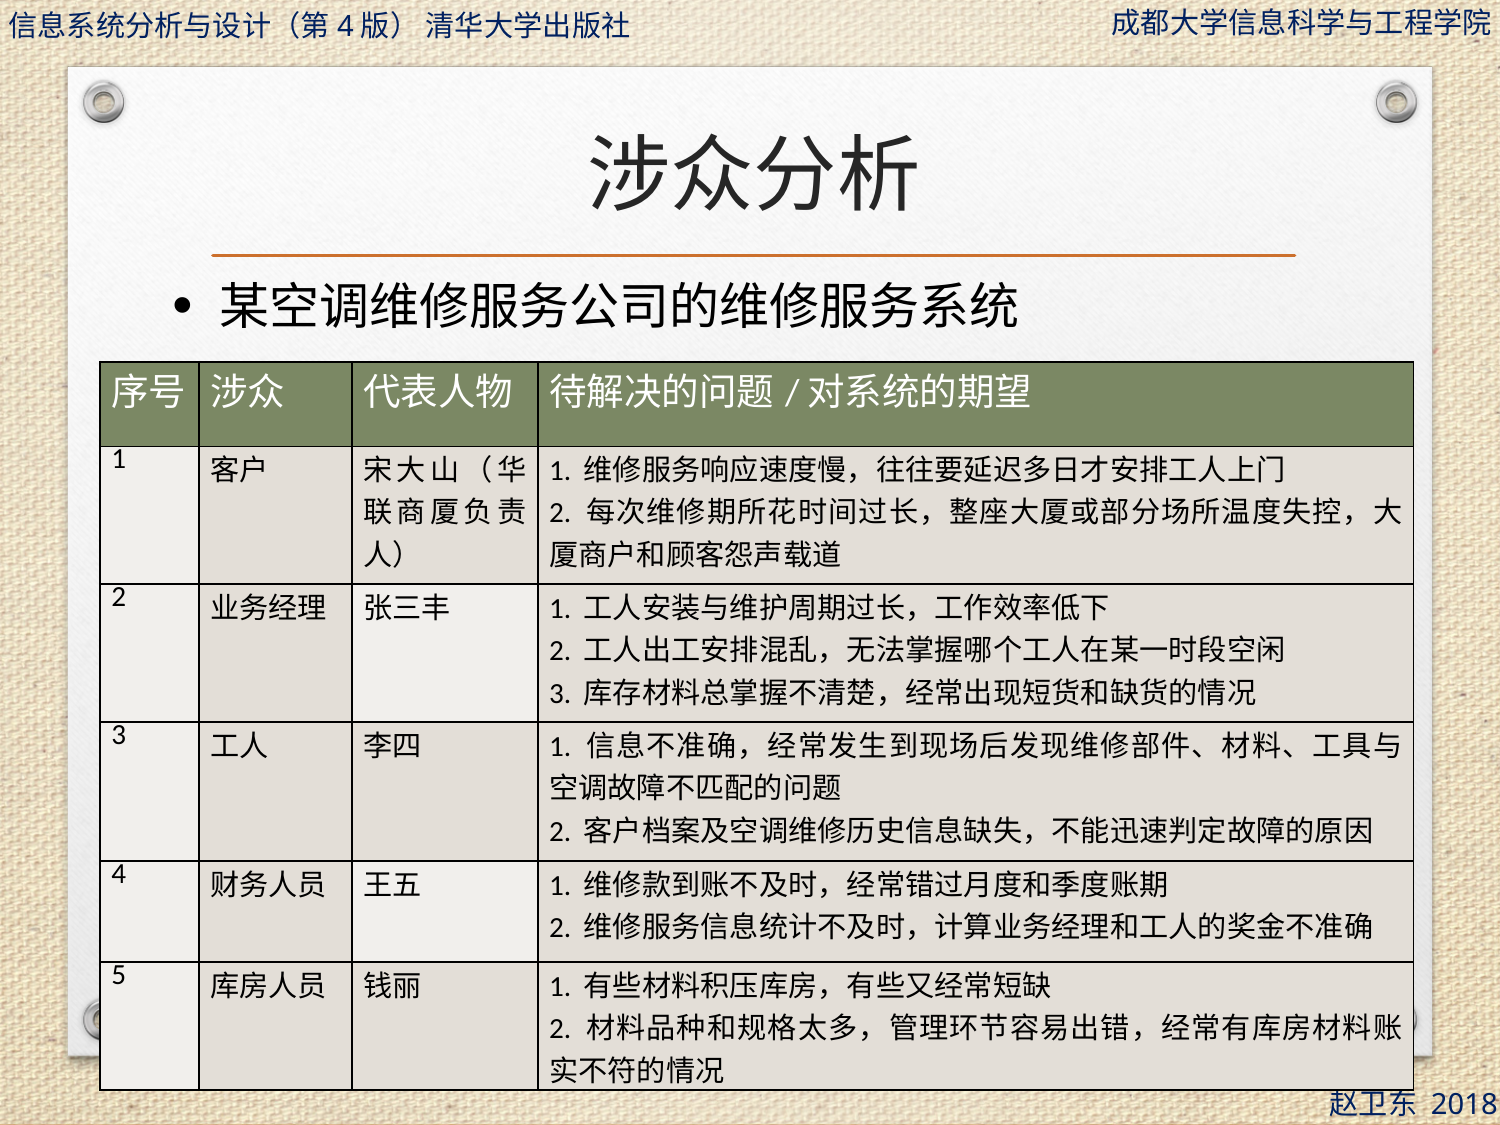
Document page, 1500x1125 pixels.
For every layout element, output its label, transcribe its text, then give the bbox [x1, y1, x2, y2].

table_cell 1. 工人安装与维护周期过长，工作效率低下 2. 工人出工安排混乱，无法掌握哪个工人在某一时段空闲 3. 库存材料总掌握不清楚，经常出现短货和缺货的情况 [539, 585, 1413, 721]
table_cell 王五 [353, 862, 537, 961]
table_cell 张三丰 [353, 585, 537, 721]
table_cell 5 [101, 963, 198, 1089]
table_cell 2 [101, 585, 198, 721]
table_header 待解决的问题/对系统的期望 [539, 363, 1413, 446]
table_cell 库房人员 [200, 963, 351, 1089]
table_cell 李四 [353, 723, 537, 860]
table_cell 1. 有些材料积压库房，有些又经常短缺 2. 材料品种和规格太多，管理环节容易出错，经常有库房材料账实不符的情况 [539, 963, 1413, 1089]
table_cell 宋大山（华联商厦负责人） [353, 447, 537, 583]
table_header 序号 [101, 363, 198, 446]
picture [0, 0, 1500, 1125]
table_cell 3 [101, 723, 198, 860]
table_cell 1. 维修服务响应速度慢，往往要延迟多日才安排工人上门 2. 每次维修期所花时间过长，整座大厦或部分场所温度失控，大厦商户和顾客怨声载道 [539, 447, 1413, 583]
table_cell 1. 维修款到账不及时，经常错过月度和季度账期 2. 维修服务信息统计不及时，计算业务经理和工人的奖金不准确 [539, 862, 1413, 961]
table_cell 4 [101, 862, 198, 961]
table_cell 1. 信息不准确，经常发生到现场后发现维修部件、材料、工具与空调故障不匹配的问题 2. 客户档案及空调维修历史信息缺失，不能迅速判定故障的原因 [539, 723, 1413, 860]
table_header 涉众 [200, 363, 351, 446]
table_cell 工人 [200, 723, 351, 860]
title 涉众分析 [196, 107, 1312, 237]
table_header 代表人物 [353, 363, 537, 446]
table_cell 财务人员 [200, 862, 351, 961]
table_cell 钱丽 [353, 963, 537, 1089]
table_cell 业务经理 [200, 585, 351, 721]
list 某空调维修服务公司的维修服务系统 [157, 267, 1351, 350]
table_cell 客户 [200, 447, 351, 583]
table_cell 1 [101, 447, 198, 583]
